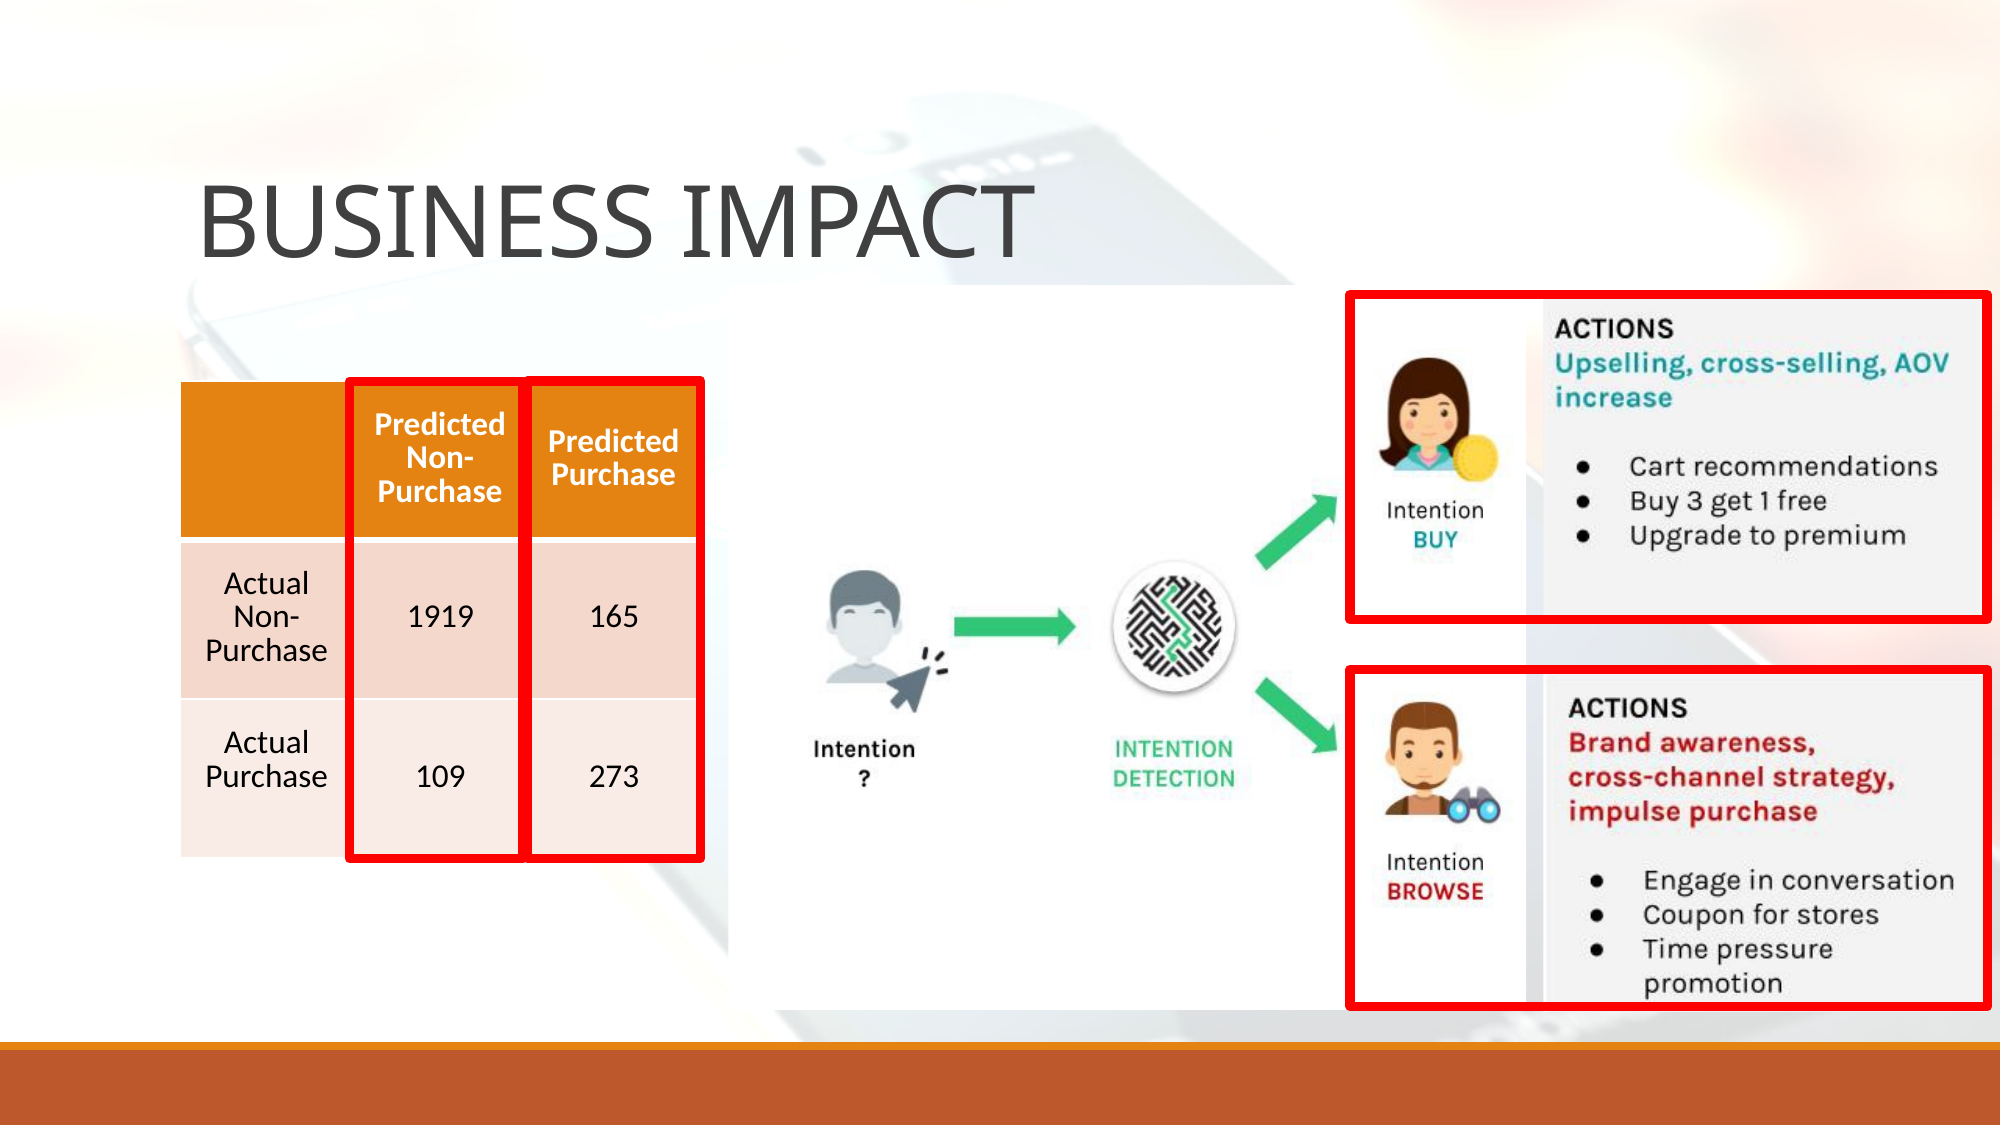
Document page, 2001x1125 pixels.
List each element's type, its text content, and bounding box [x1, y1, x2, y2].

text_box [348, 380, 524, 860]
table_header [181, 382, 348, 537]
picture [1542, 673, 1988, 1012]
picture [1542, 294, 1988, 621]
text_box [1535, 668, 1989, 1008]
title BUSINESS IMPACT [180, 47, 1830, 285]
table_cell Actual Purchase [181, 700, 348, 857]
text_box [526, 380, 702, 860]
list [727, 284, 1527, 1010]
text_box [1535, 293, 1542, 621]
table_cell Actual Non-Purchase [181, 543, 348, 698]
